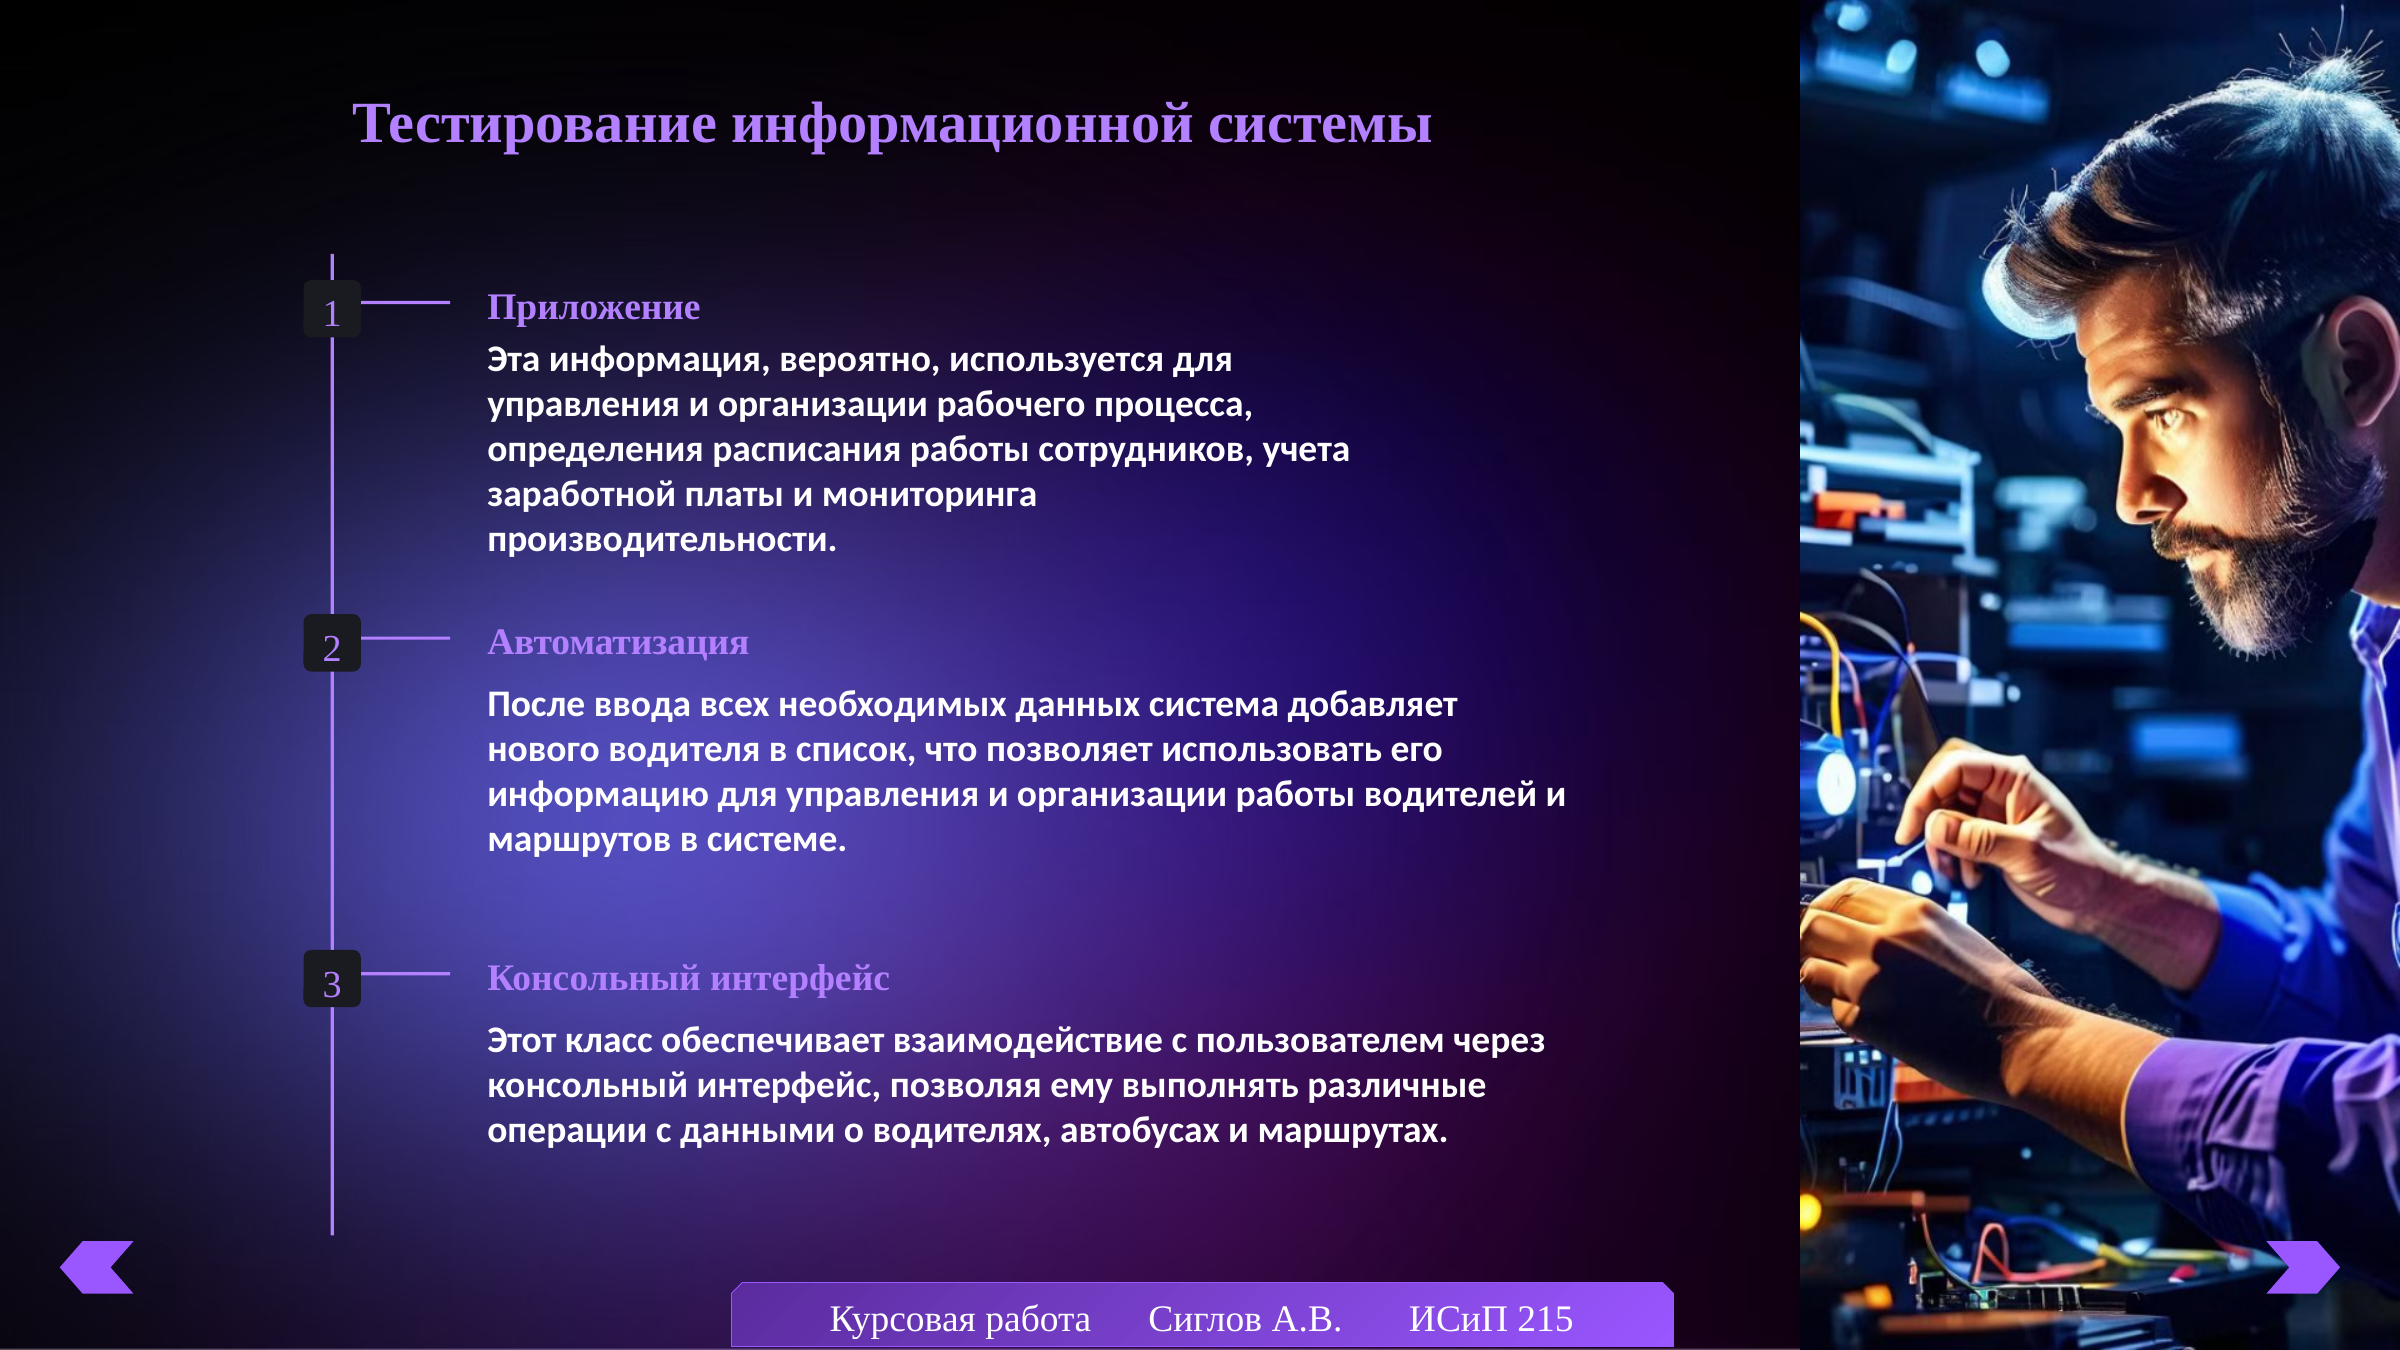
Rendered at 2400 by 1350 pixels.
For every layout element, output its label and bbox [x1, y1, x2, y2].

picture [0, 0, 2400, 1350]
text_box [731, 1282, 1674, 1347]
